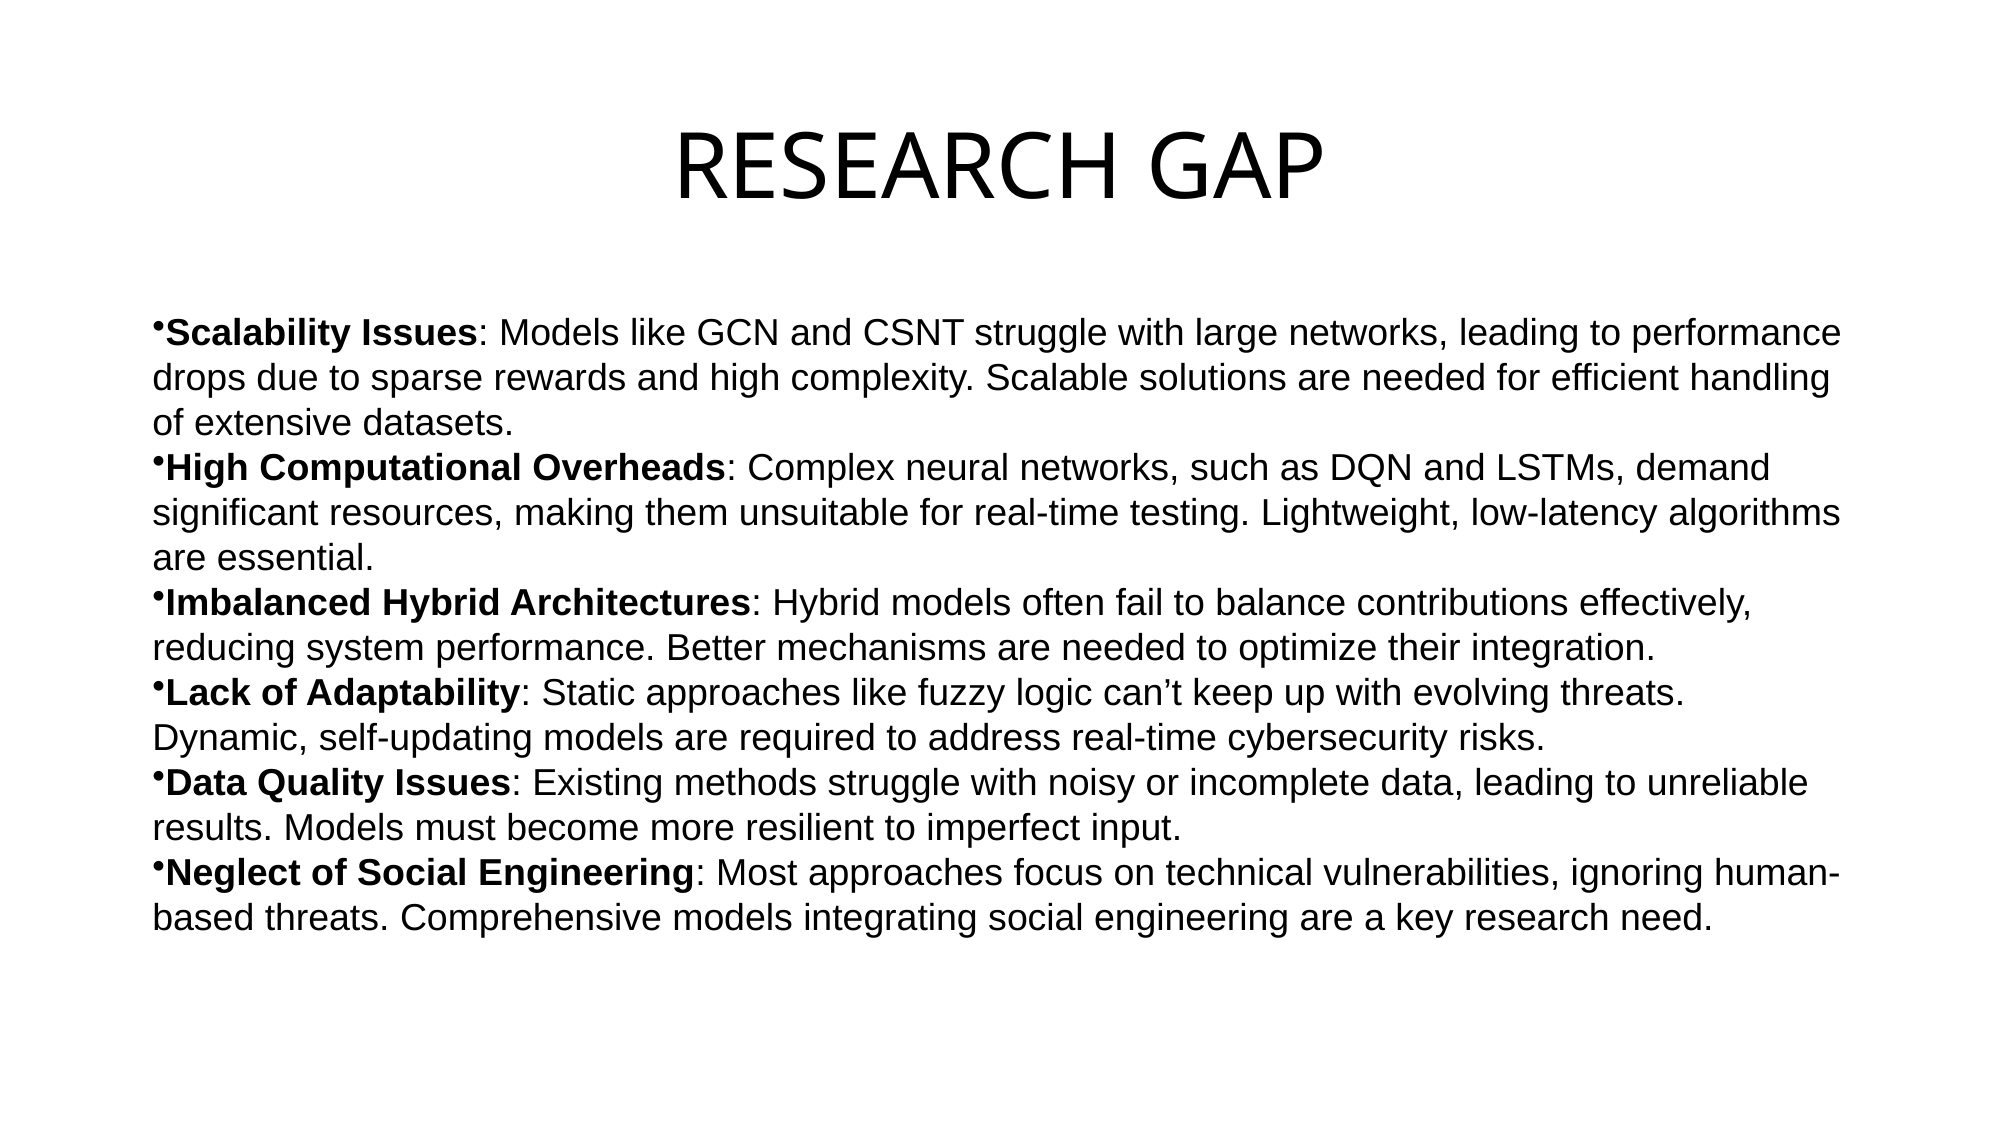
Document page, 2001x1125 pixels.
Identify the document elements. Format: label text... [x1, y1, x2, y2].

list Scalability Issues: Models like GCN and CSNT struggle with large networks, leading to performance drops due to sparse rewards and high complexity. Scalable solutions are needed for efficient handling of extensive datasets. High Computational Overheads: Complex neural networks, such as DQN and LSTMs, demand significant resources, making them unsuitable for real-time testing. Lightweight, low-latency algorithms are essential. Imbalanced Hybrid Architectures: Hybrid models often fail to balance contributions effectively, reducing system performance. Better mechanisms are needed to optimize their integration. Lack of Adaptability: Static approaches like fuzzy logic can’t keep up with evolving threats. Dynamic, self-updating models are required to address real-time cybersecurity risks. Data Quality Issues: Existing methods struggle with noisy or incomplete data, leading to unreliable results. Models must become more resilient to imperfect input. Neglect of Social Engineering: Most approaches focus on technical vulnerabilities, ignoring human-based threats. Comprehensive models integrating social engineering are a key research need. [137, 296, 1863, 950]
title RESEARCH GAP [137, 59, 1863, 278]
